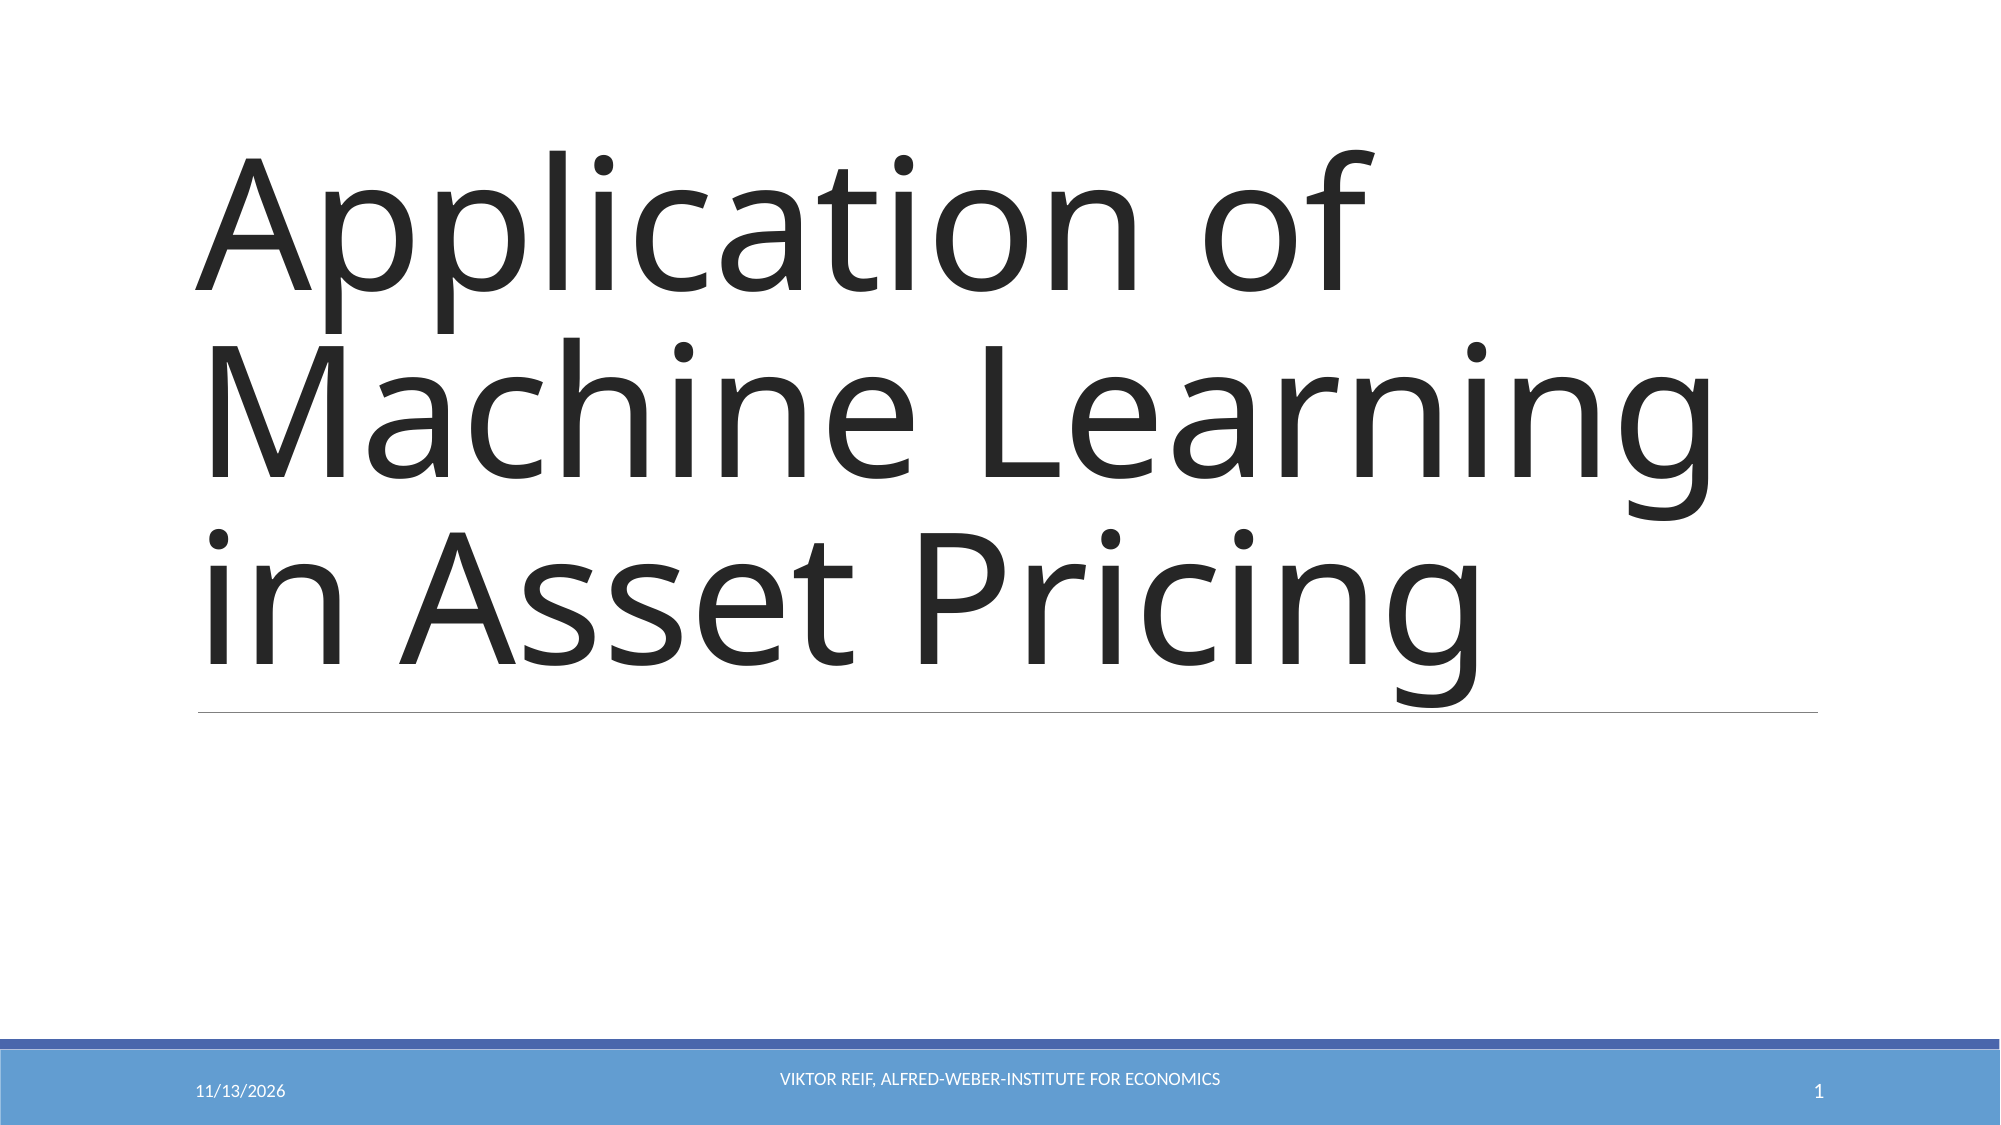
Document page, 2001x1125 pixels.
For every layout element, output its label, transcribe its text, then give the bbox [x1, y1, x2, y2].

title Application of Machine Learning in Asset Pricing [180, 124, 1830, 710]
slide_number 1 [1624, 1059, 1840, 1120]
footer Viktor Reif, Alfred-Weber-Institute for Economics [604, 1059, 1396, 1120]
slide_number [180, 1059, 586, 1120]
